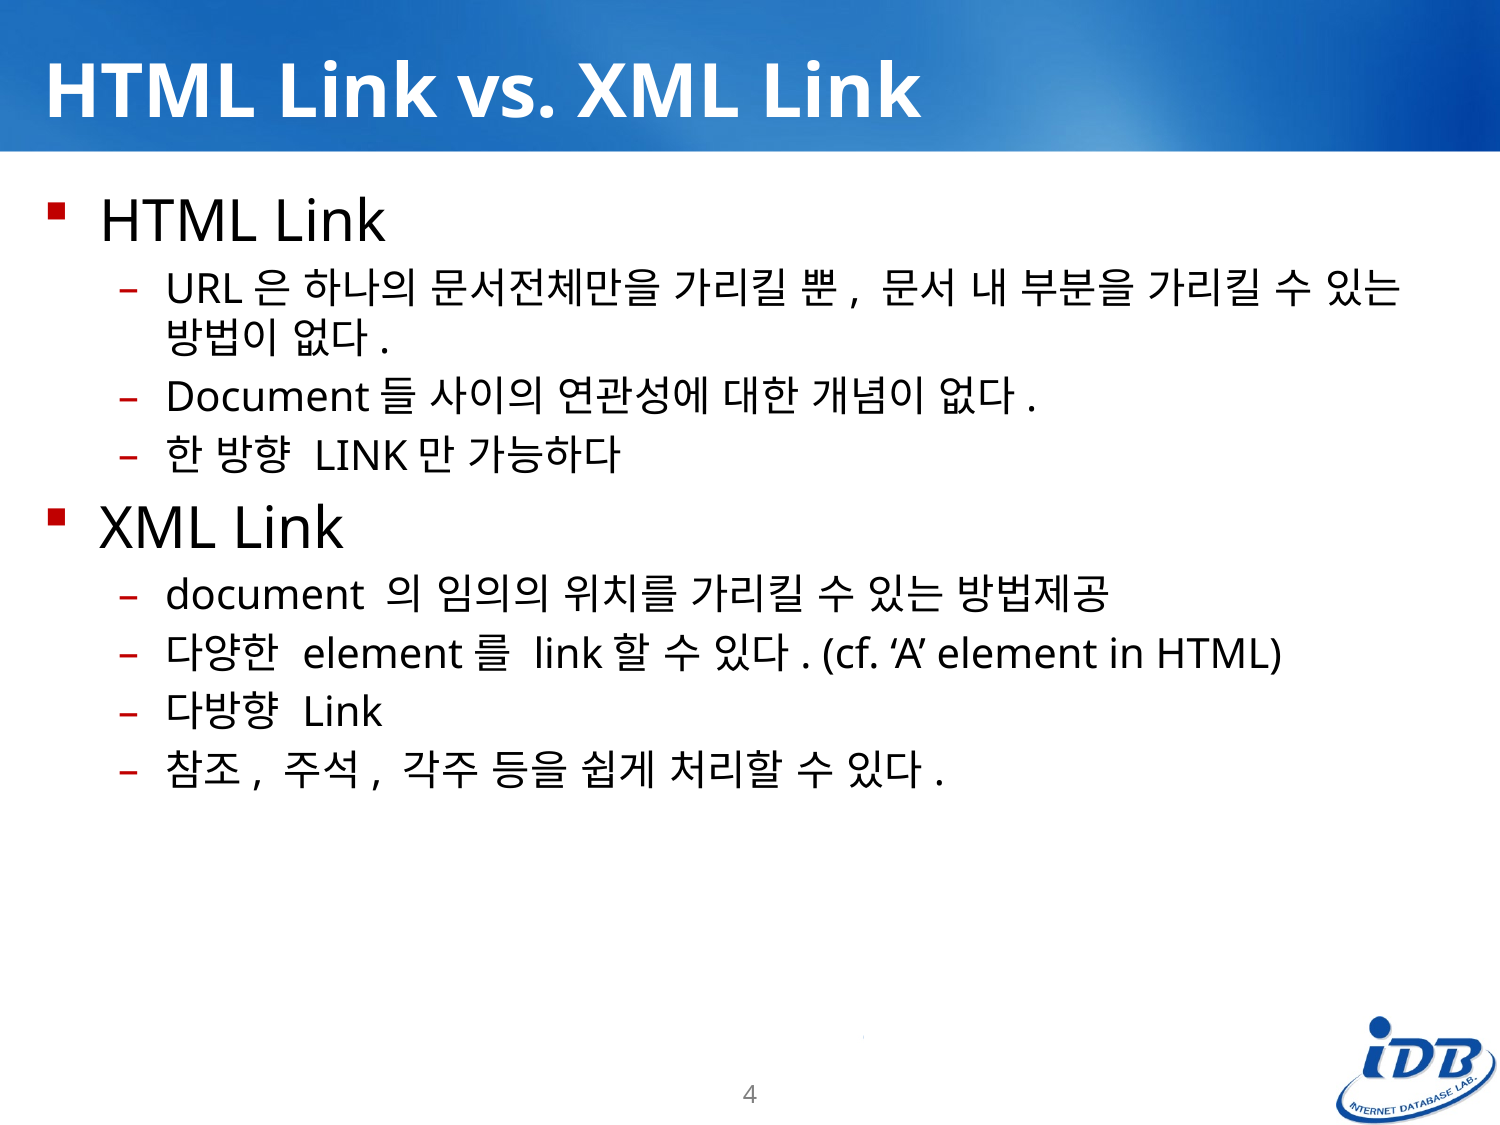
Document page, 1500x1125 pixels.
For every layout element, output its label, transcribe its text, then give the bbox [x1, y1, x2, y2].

list HTML Link URL은 하나의 문서전체만을 가리킬 뿐, 문서 내 부분을 가리킬 수 있는 방법이 없다. Document들 사이의 연관성에 대한 개념이 없다. 한 방향 LINK만 가능하다 XML Link document 의 임의의 위치를 가리킬 수 있는 방법제공 다양한 element를 link할 수 있다. (cf. ‘A’ element in HTML) 다방향 Link 참조, 주석, 각주 등을 쉽게 처리할 수 있다. [28, 175, 1472, 1067]
slide_number 4 [688, 1078, 812, 1114]
title HTML Link vs. XML Link [28, 23, 1472, 153]
picture [0, 0, 1500, 1125]
